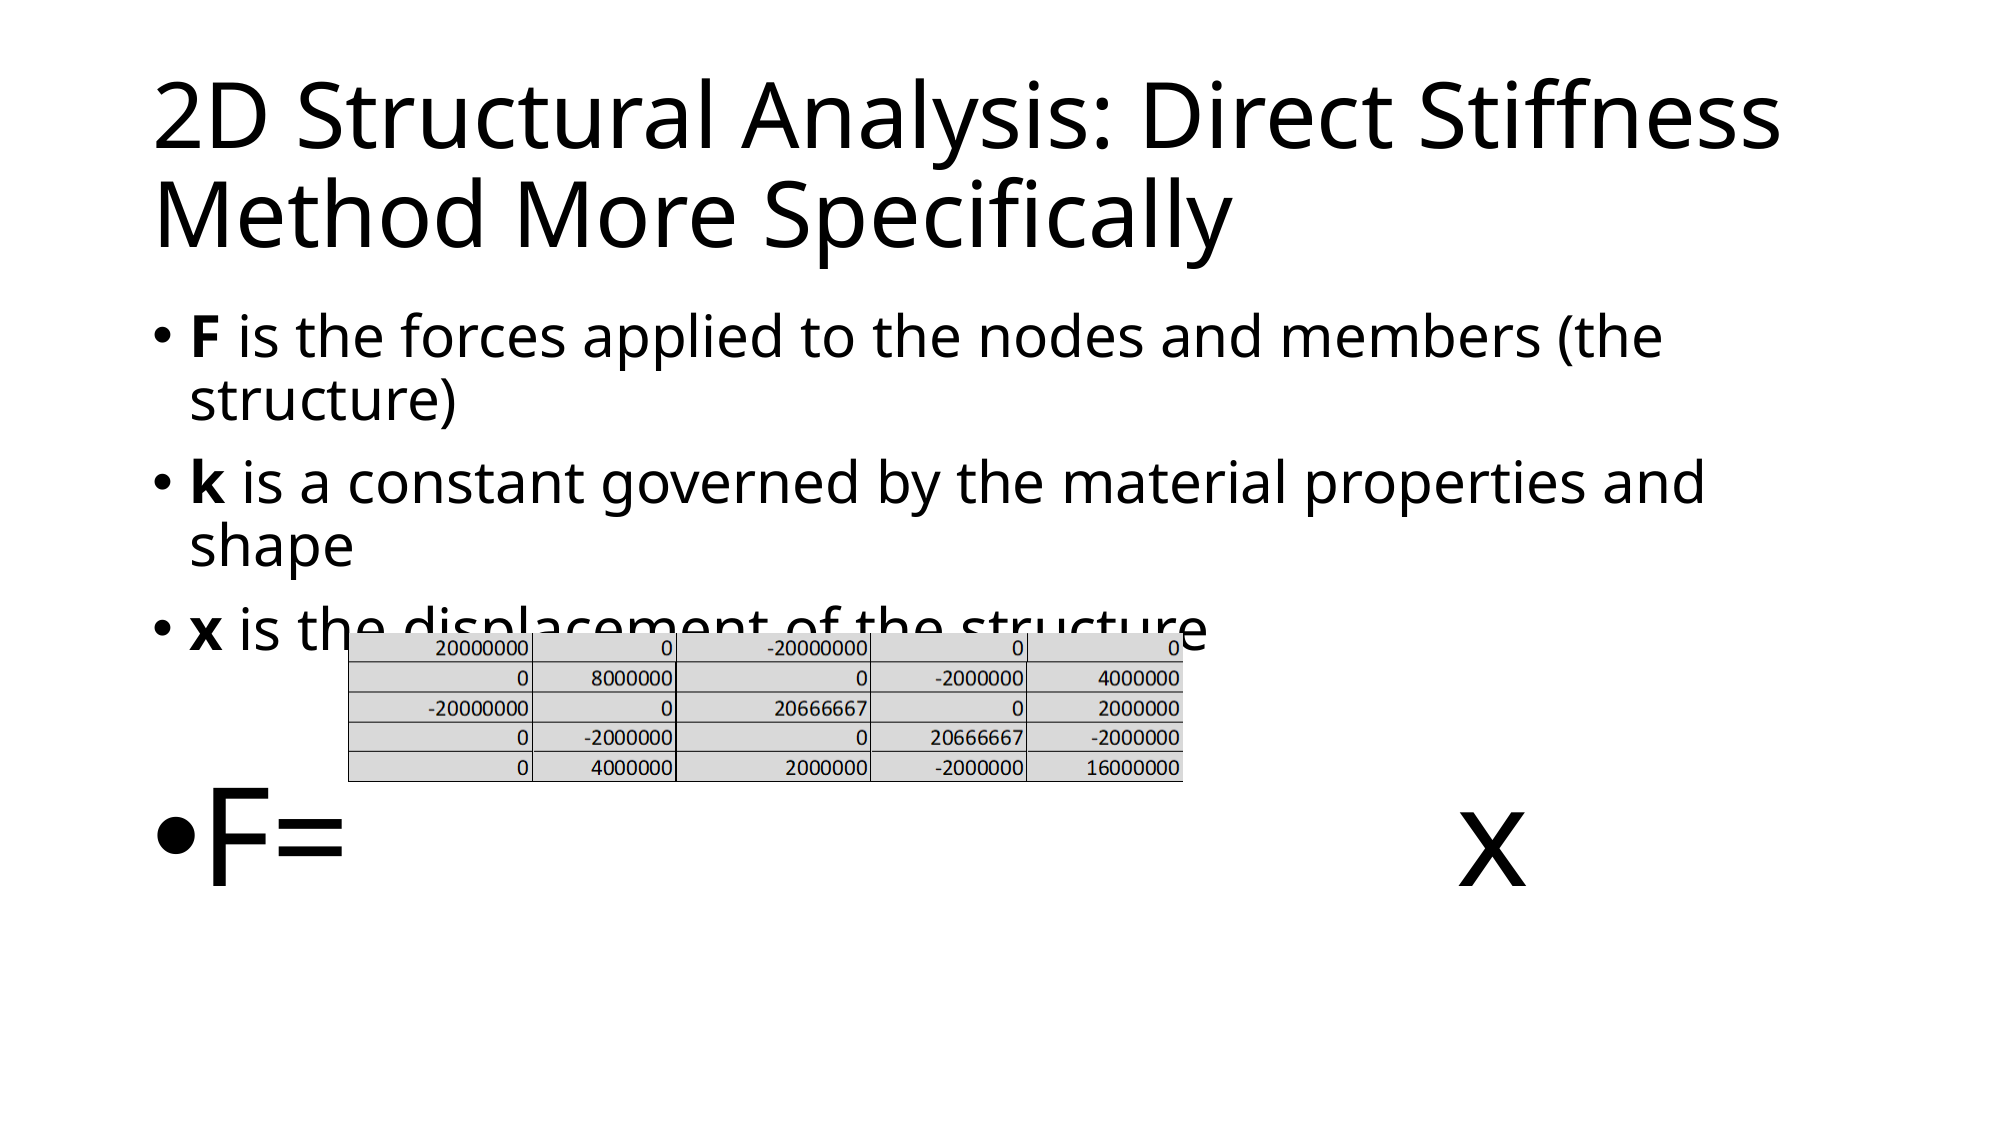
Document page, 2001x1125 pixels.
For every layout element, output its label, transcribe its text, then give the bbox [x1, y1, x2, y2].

picture [347, 633, 1184, 783]
list F is the forces applied to the nodes and members (the structure) k is a constant governed by the material properties and shape x is the displacement of the structure F= x [137, 299, 1863, 1014]
title 2D Structural Analysis: Direct Stiffness Method More Specifically [137, 59, 1863, 278]
